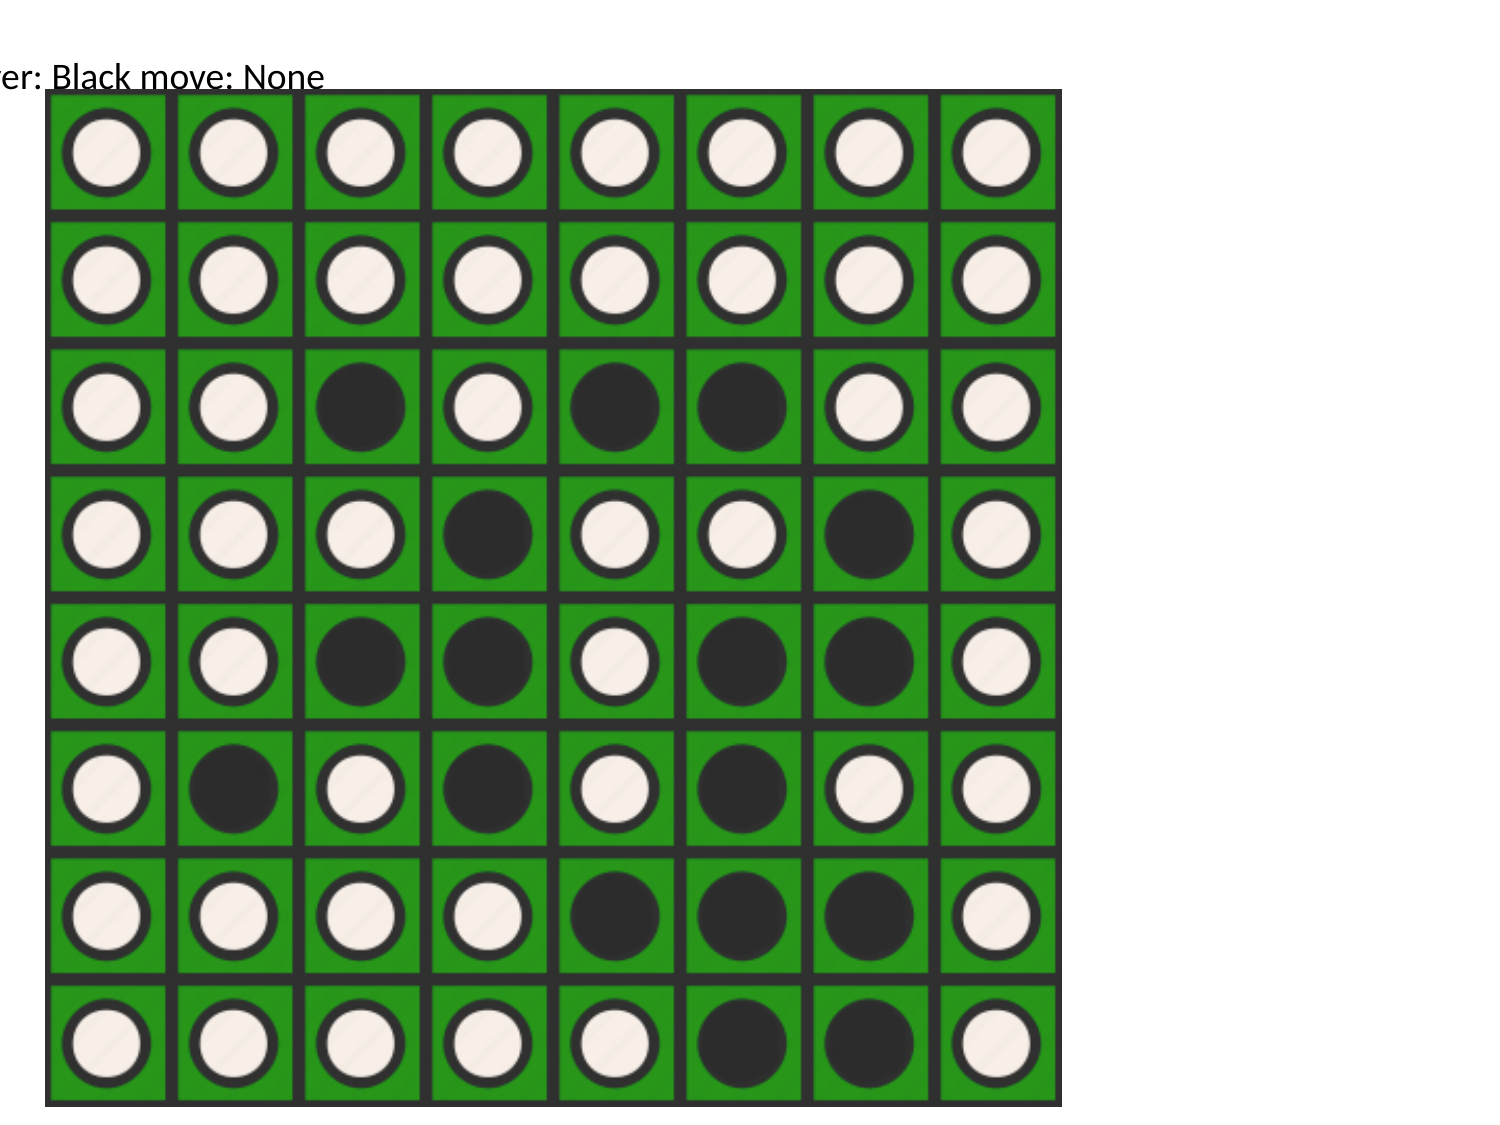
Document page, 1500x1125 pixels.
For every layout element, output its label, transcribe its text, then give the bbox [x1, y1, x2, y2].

picture [44, 89, 1062, 1107]
text_box turn: 63 player: Black move: None [0, 44, 341, 105]
